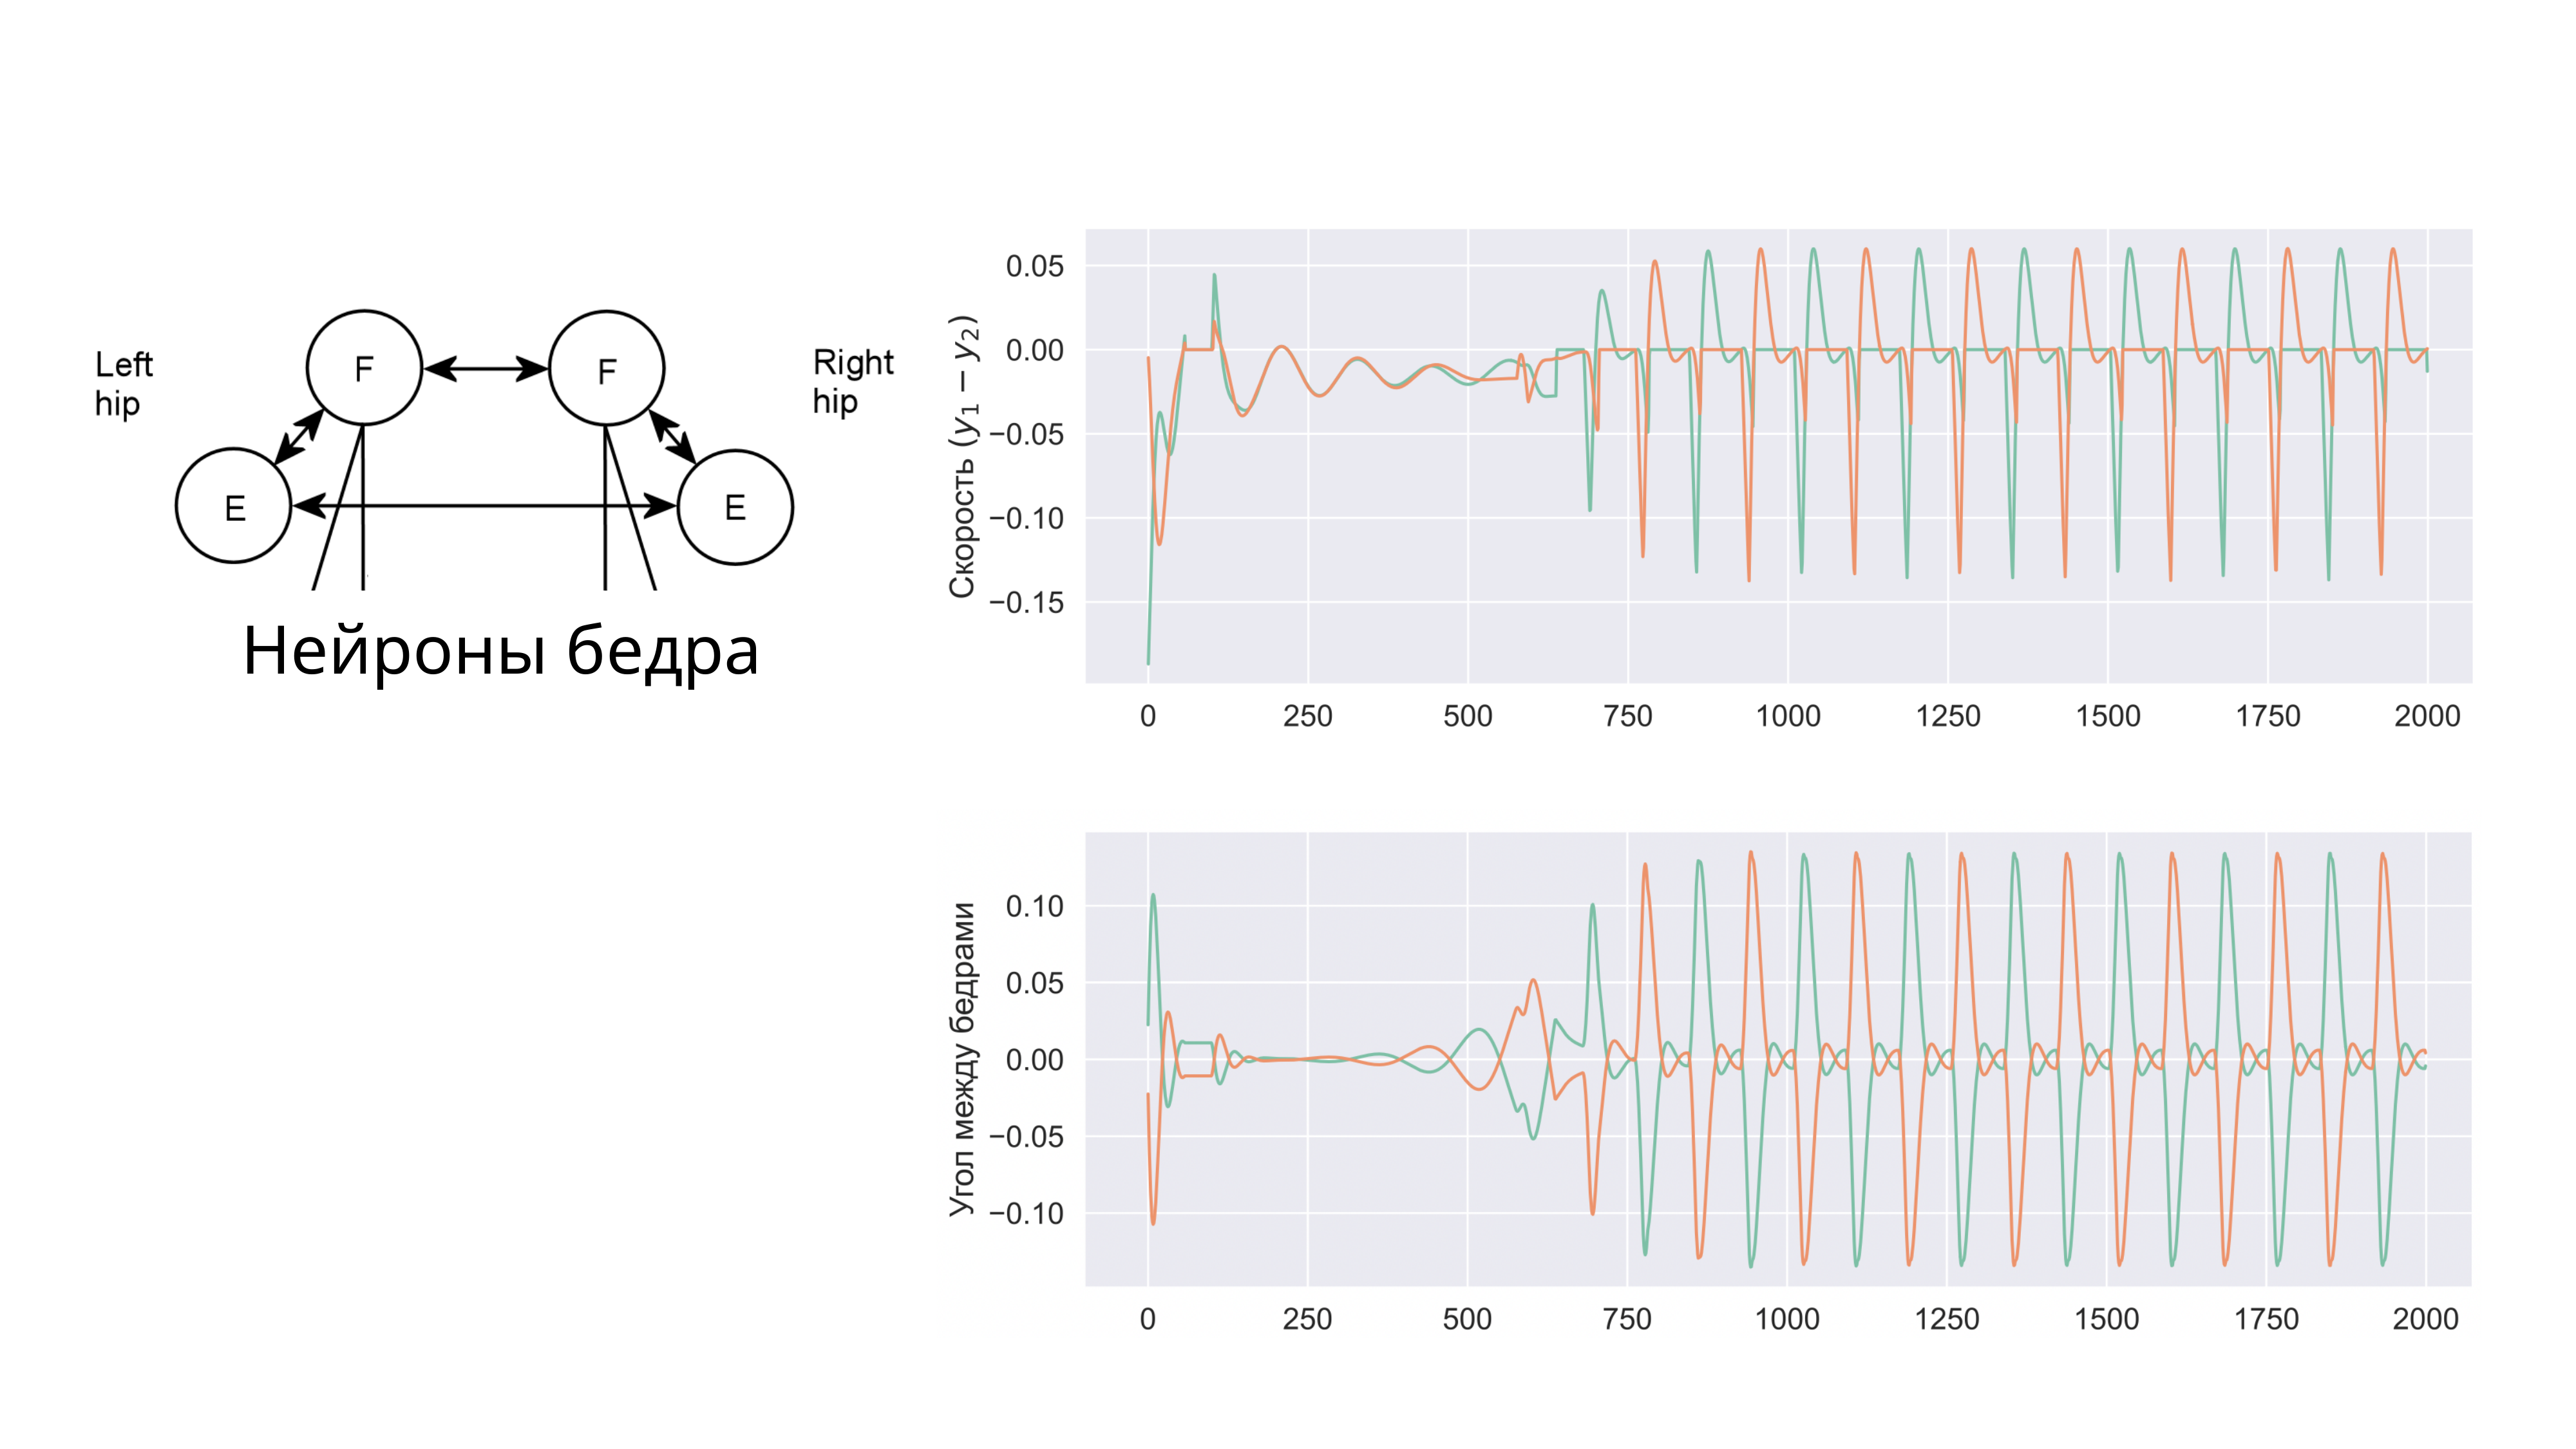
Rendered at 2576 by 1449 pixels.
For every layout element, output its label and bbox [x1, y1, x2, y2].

text_box [84, 234, 920, 704]
picture [926, 217, 2485, 752]
picture [936, 809, 2482, 1338]
